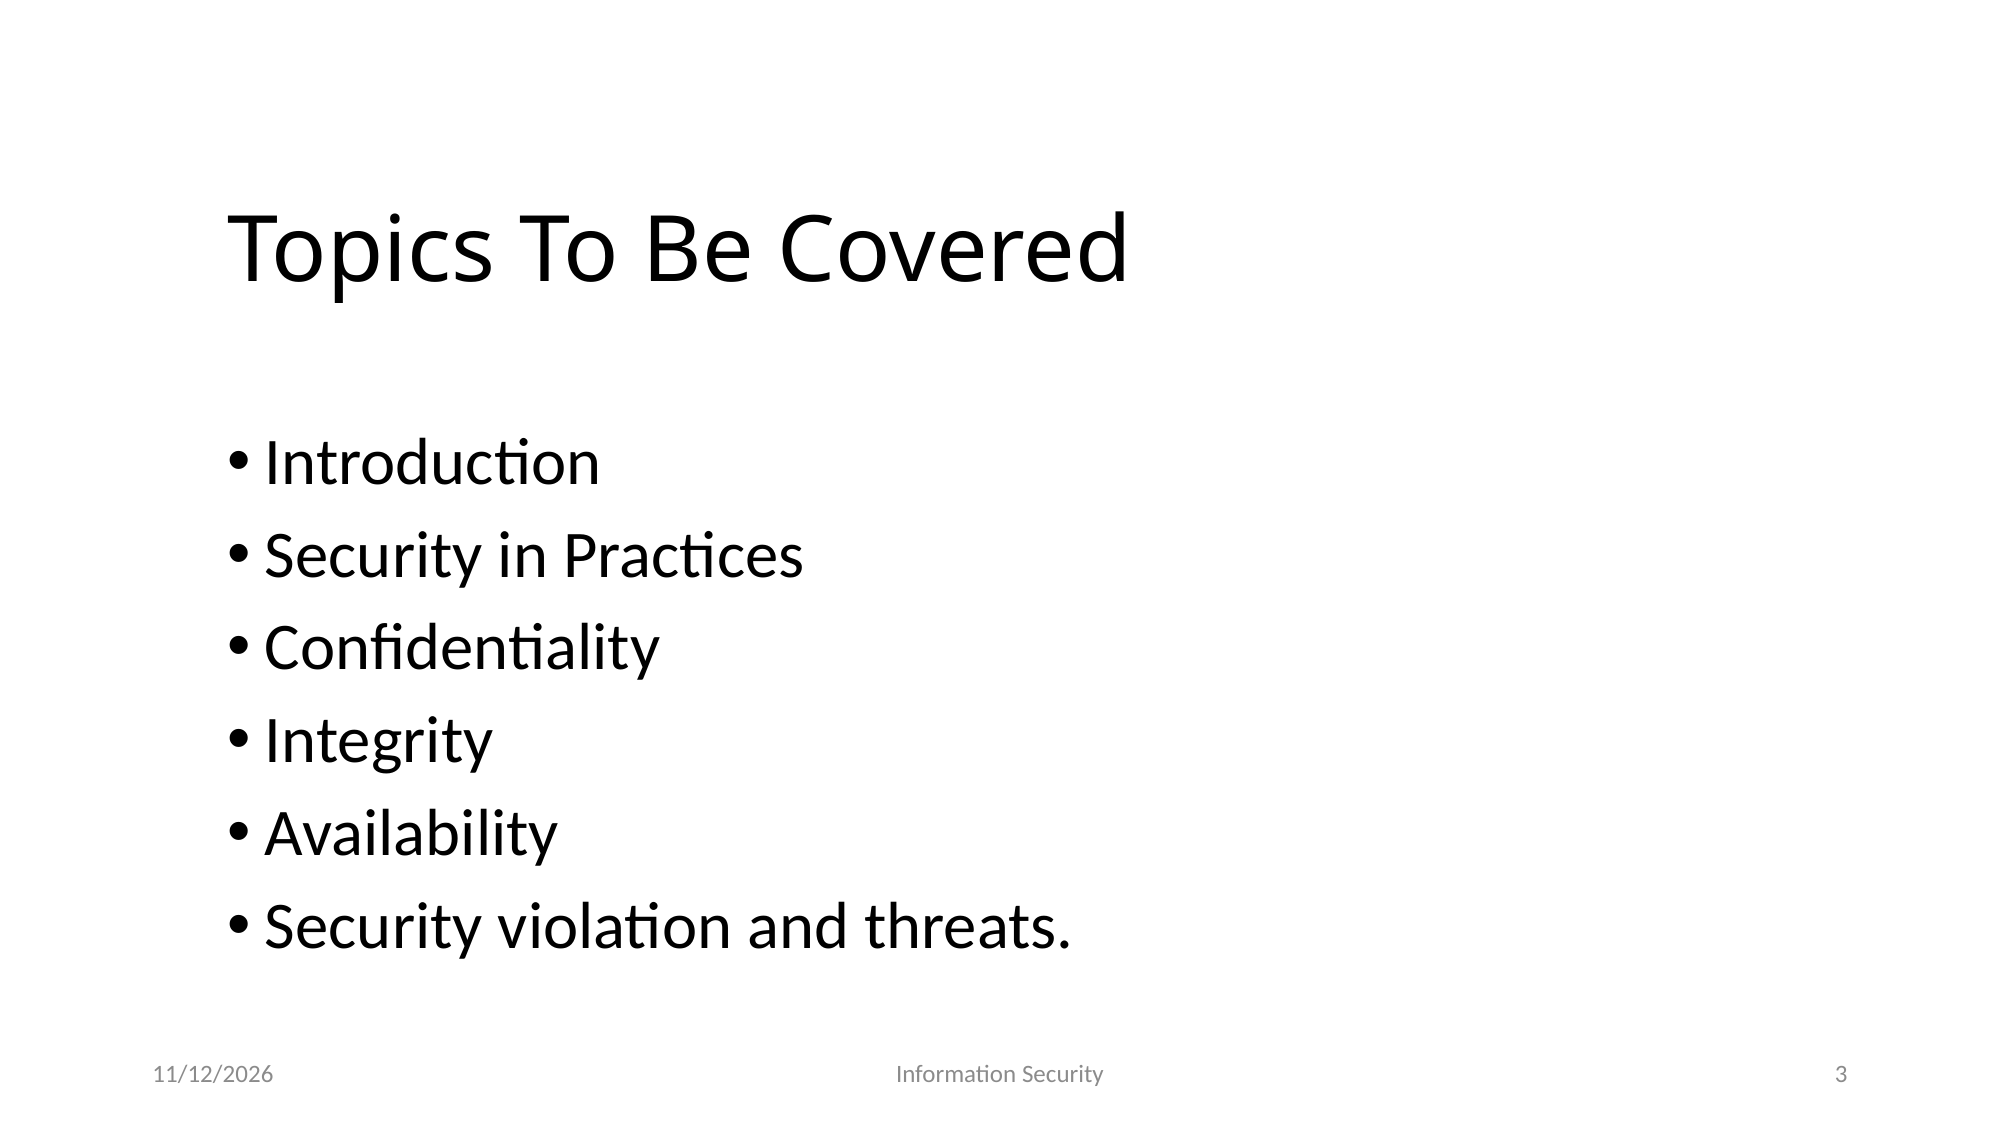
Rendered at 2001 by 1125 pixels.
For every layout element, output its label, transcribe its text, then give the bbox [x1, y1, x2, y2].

footer Information Security [662, 1042, 1338, 1103]
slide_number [137, 1042, 588, 1103]
slide_number 3 [1412, 1042, 1863, 1103]
title Topics To Be Covered [212, 127, 1788, 375]
list Introduction Security in Practices Confidentiality Integrity Availability Security violation and threats. [212, 419, 1788, 1005]
